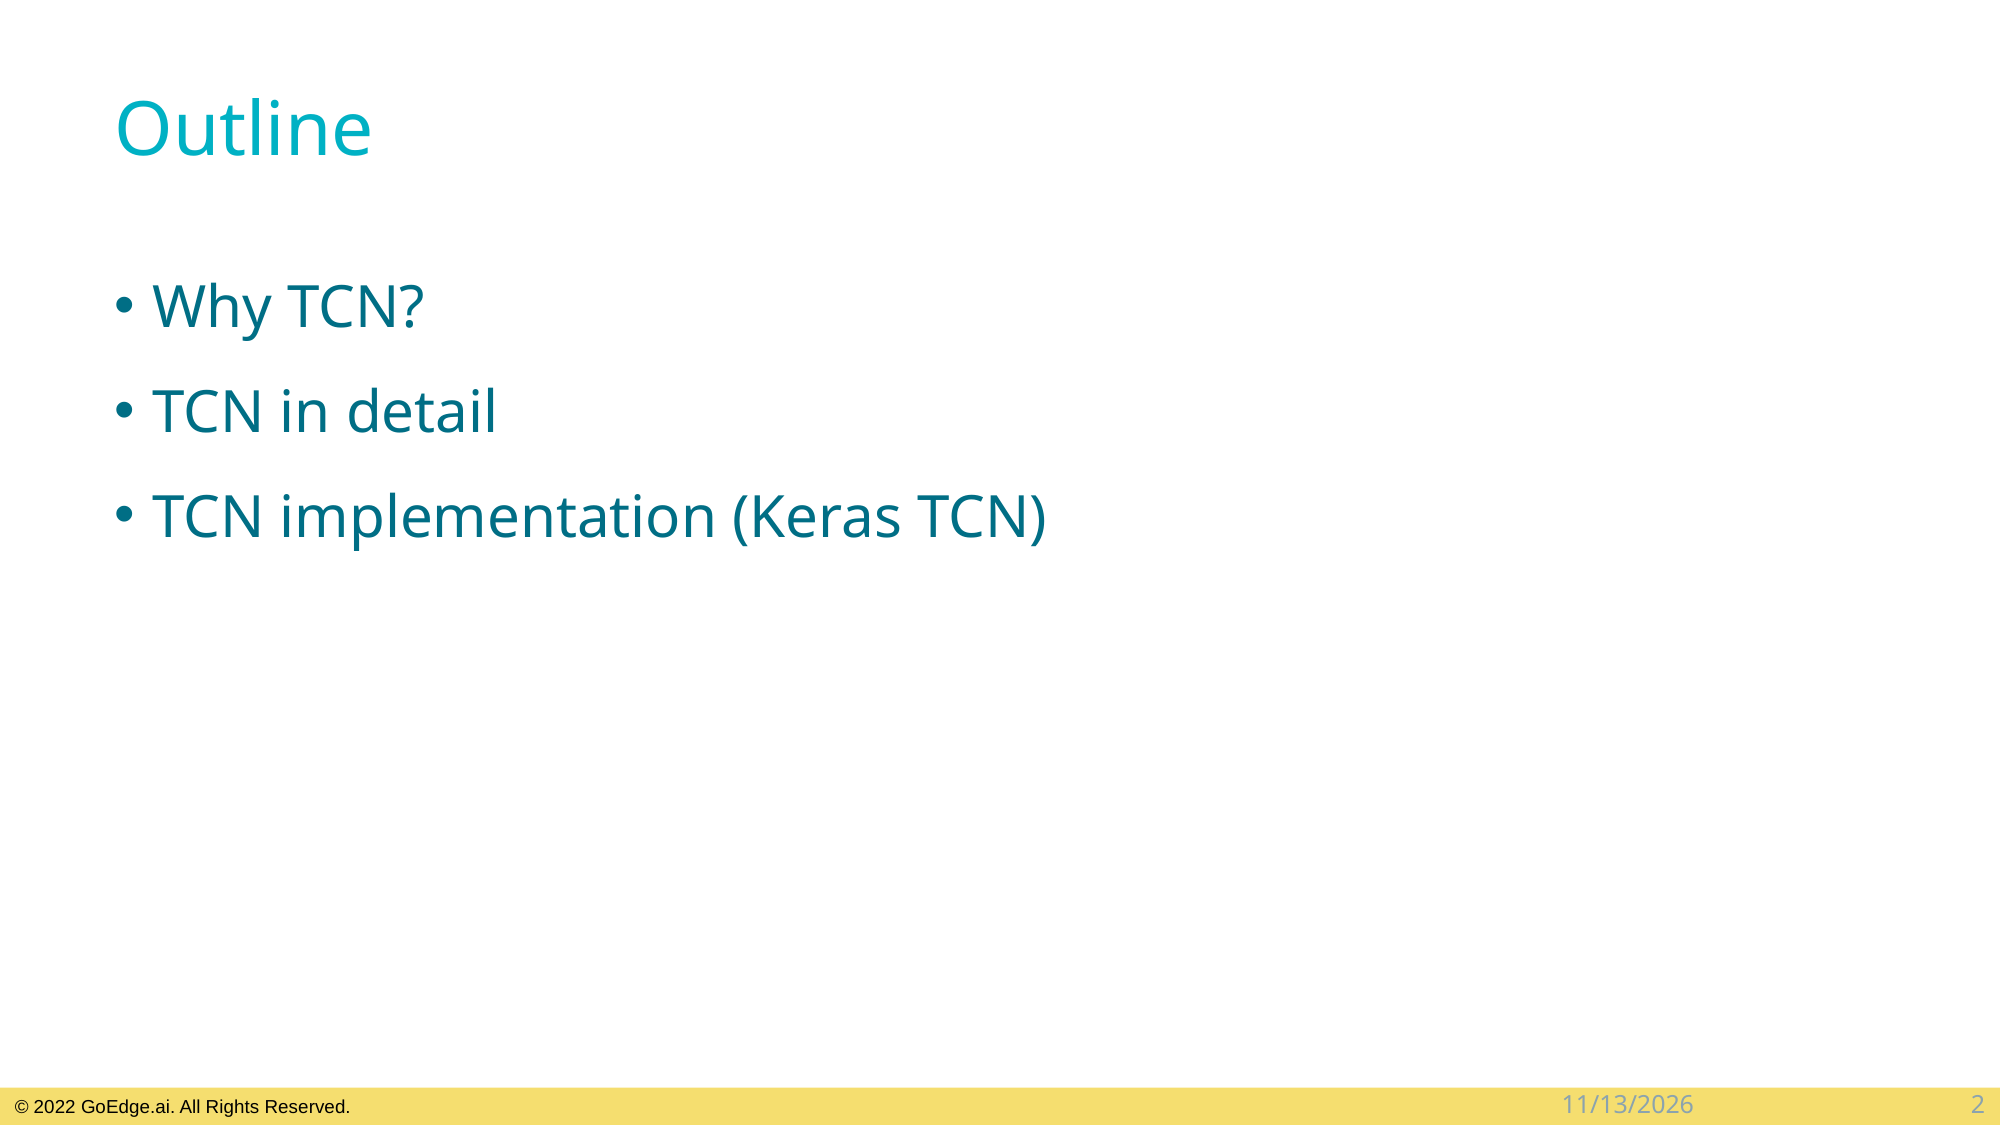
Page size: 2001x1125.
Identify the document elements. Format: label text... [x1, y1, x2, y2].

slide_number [1546, 1087, 1772, 1125]
list Why TCN? TCN in detail TCN implementation (Keras TCN) [99, 247, 1900, 1028]
title Outline [99, 70, 1900, 191]
slide_number 2 [1850, 1086, 2000, 1125]
